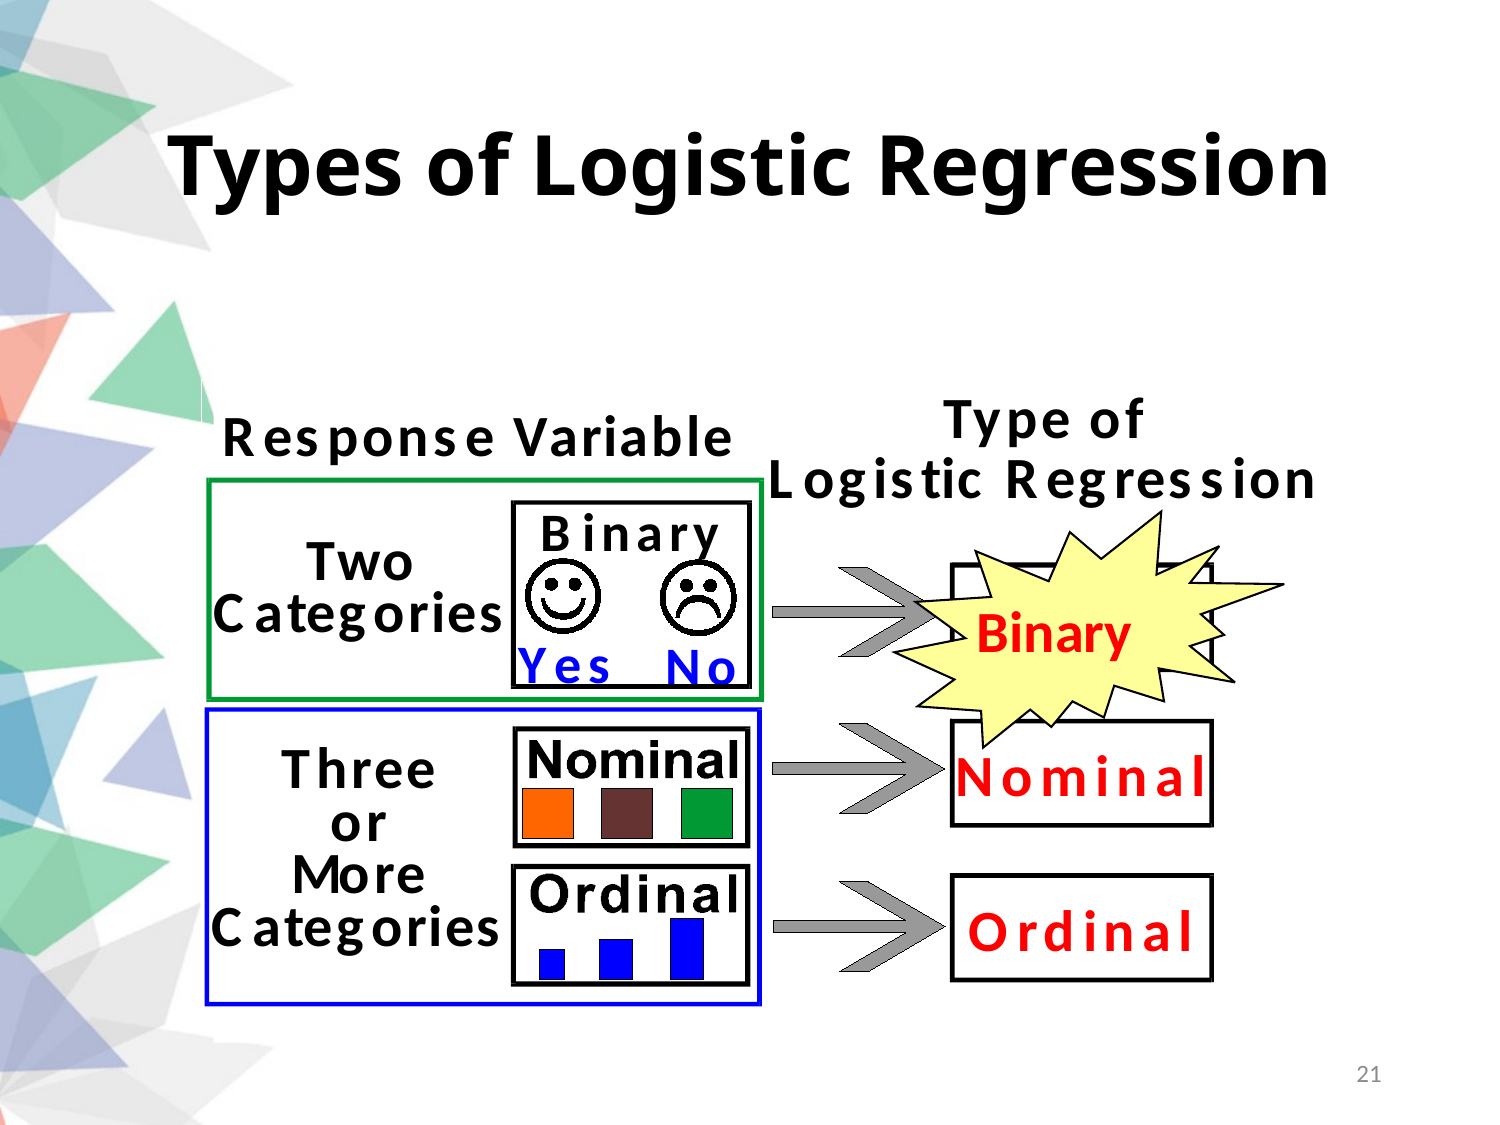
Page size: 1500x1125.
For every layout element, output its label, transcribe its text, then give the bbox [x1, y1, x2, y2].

picture [0, 0, 1500, 1125]
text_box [201, 379, 1339, 1043]
title Types of Logistic Regression [103, 59, 1397, 278]
slide_number 21 [1059, 1042, 1397, 1103]
